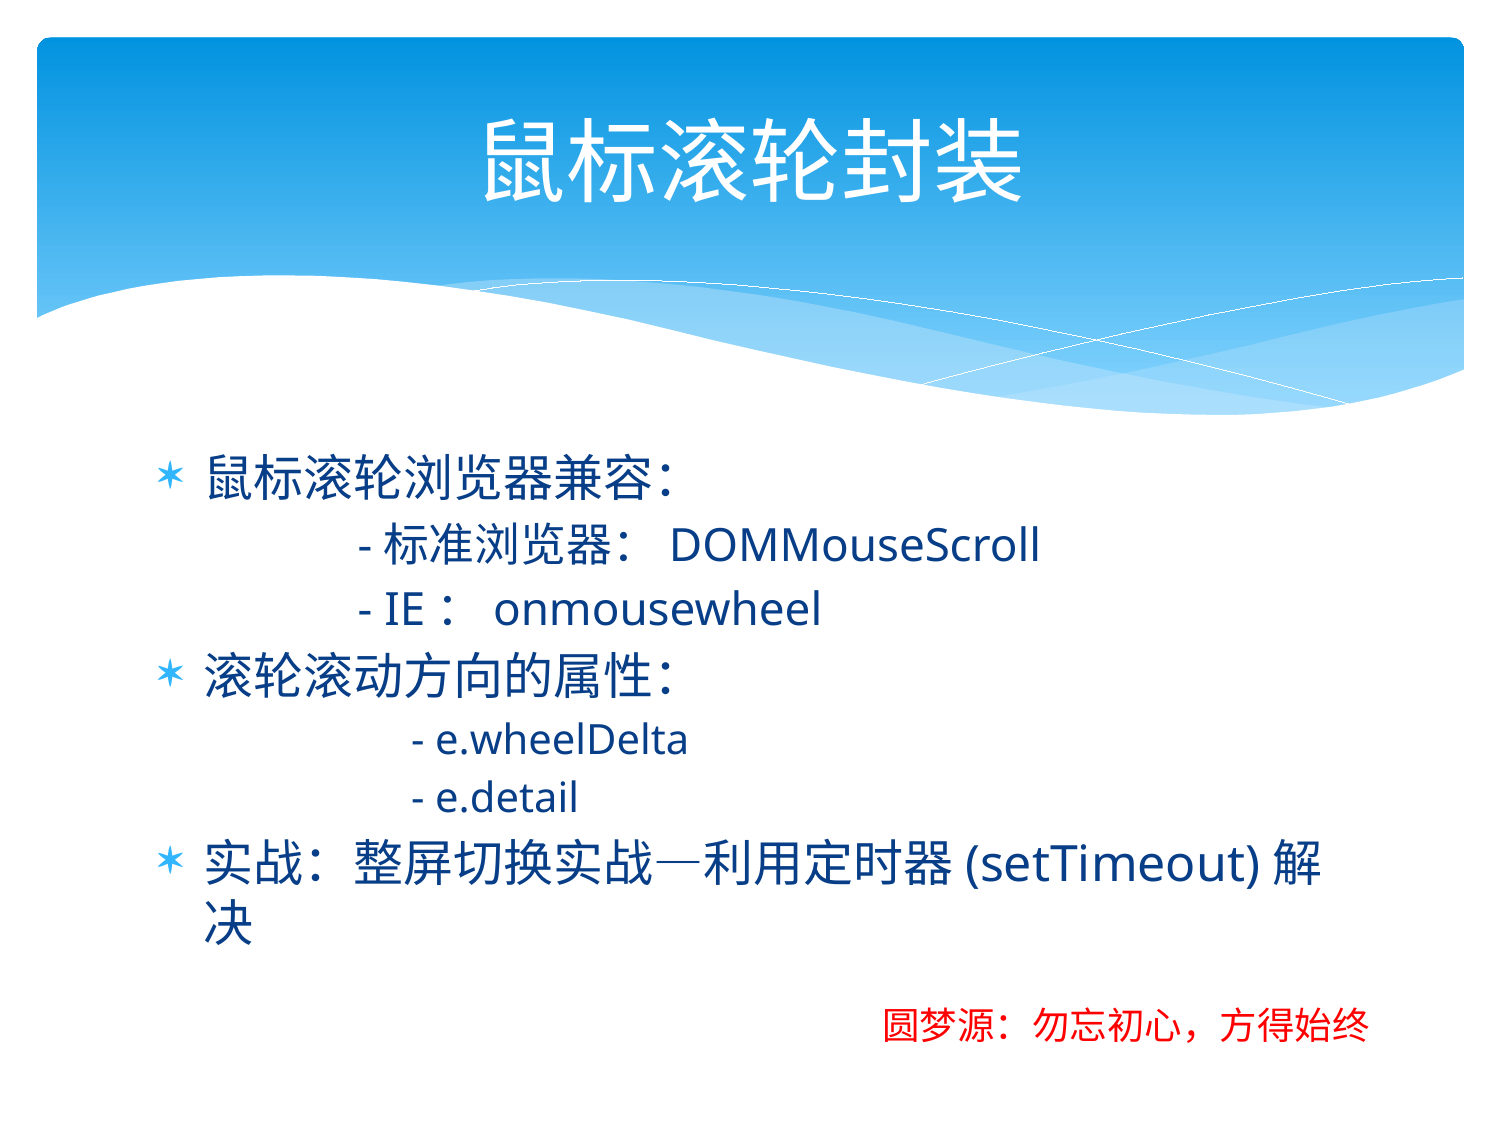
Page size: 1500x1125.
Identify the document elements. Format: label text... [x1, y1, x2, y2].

list 鼠标滚轮浏览器兼容： -标准浏览器：DOMMouseScroll - IE：onmousewheel 滚轮滚动方向的属性： - e.wheelDelta - e.detail 实战：整屏切换实战—利用定时器(setTimeout)解决 [143, 438, 1359, 1005]
title 鼠标滚轮封装 [75, 55, 1425, 261]
